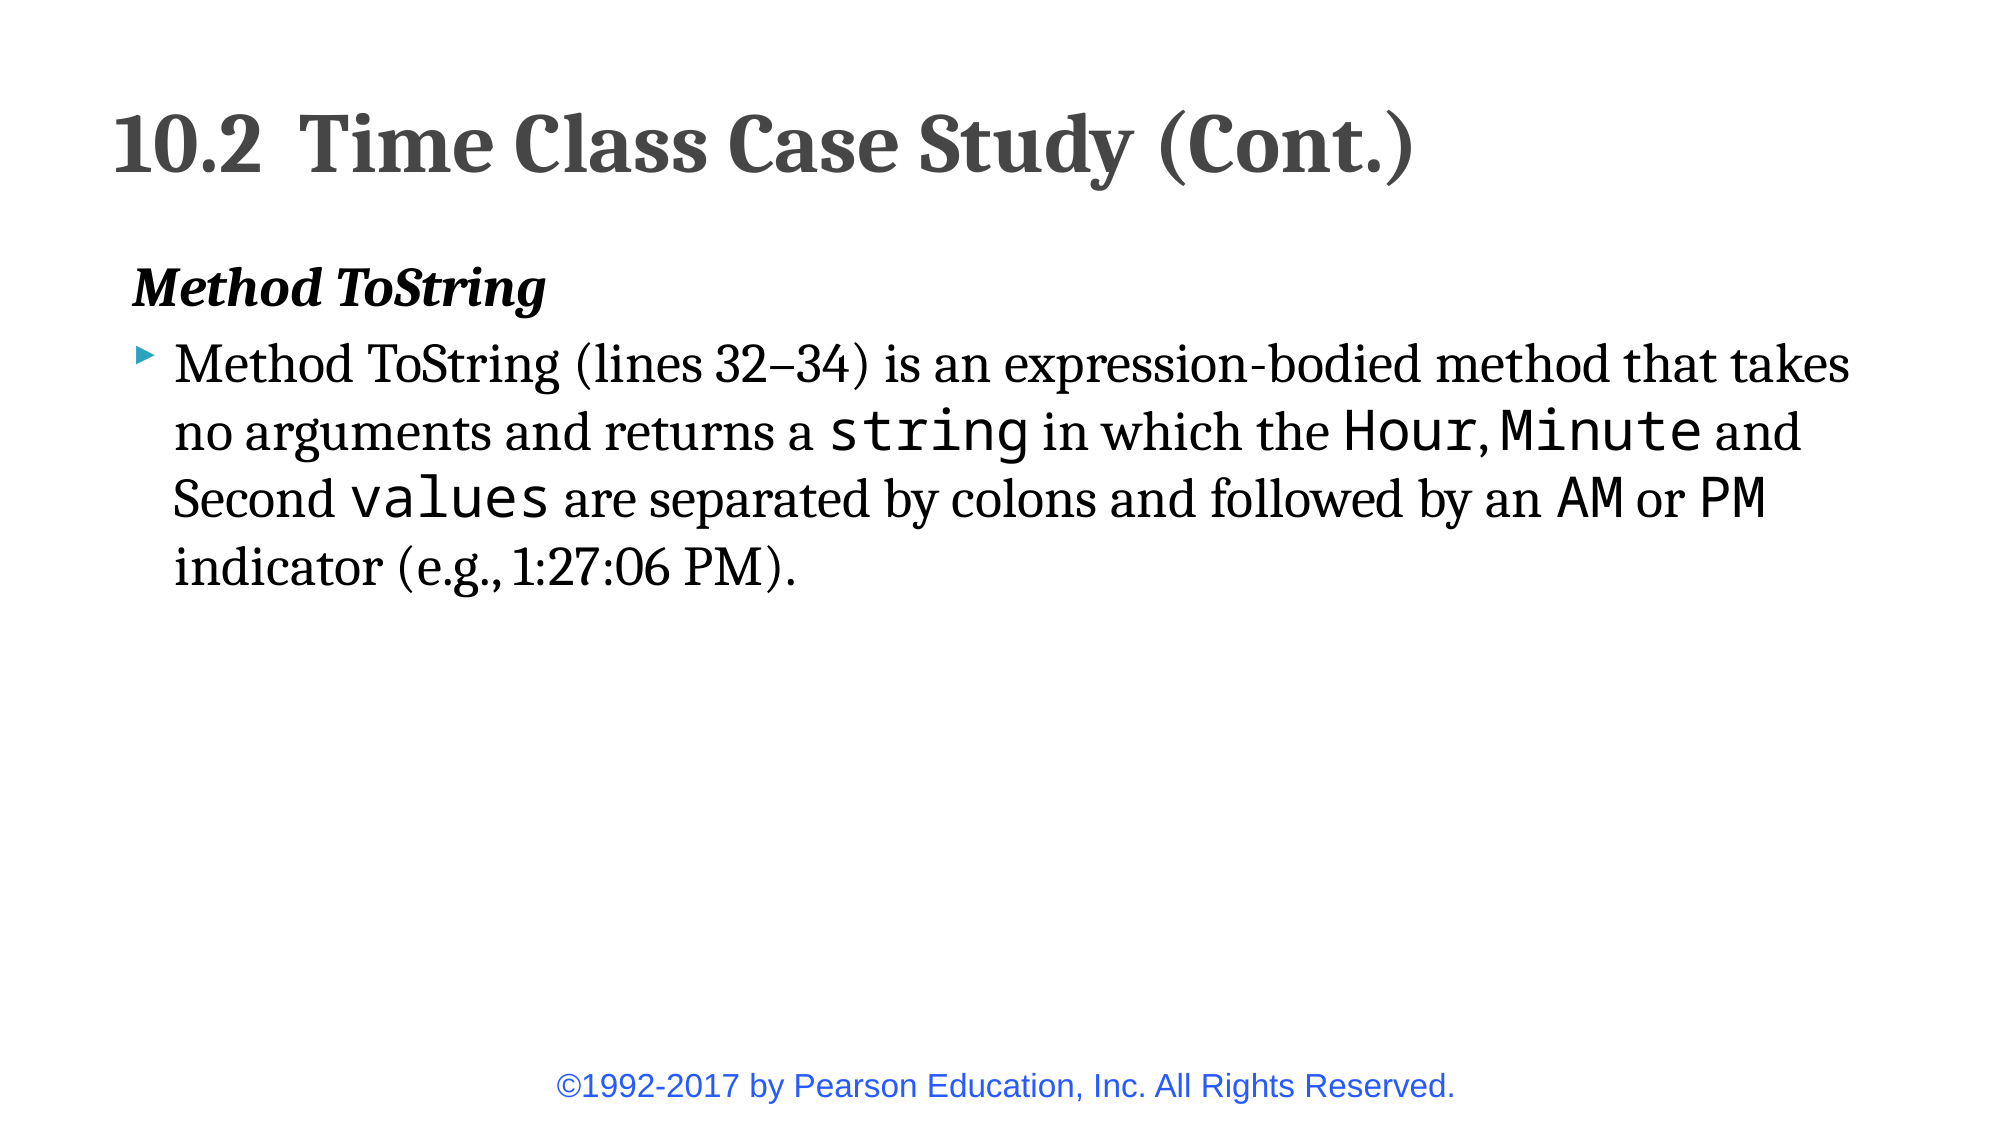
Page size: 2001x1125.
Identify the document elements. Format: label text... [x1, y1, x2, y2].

title 10.2 Time Class Case Study (Cont.) [99, 45, 1900, 233]
footer ©1992-2017 by Pearson Education, Inc. All Rights Reserved. [99, 1051, 1473, 1112]
list Method ToString Method ToString (lines 32–34) is an expression-bodied method that takes no arguments and returns a string in which the Hour, Minute and Second values are separated by colons and followed by an AM or PM indicator (e.g., 1:27:06 PM). [99, 242, 1900, 986]
